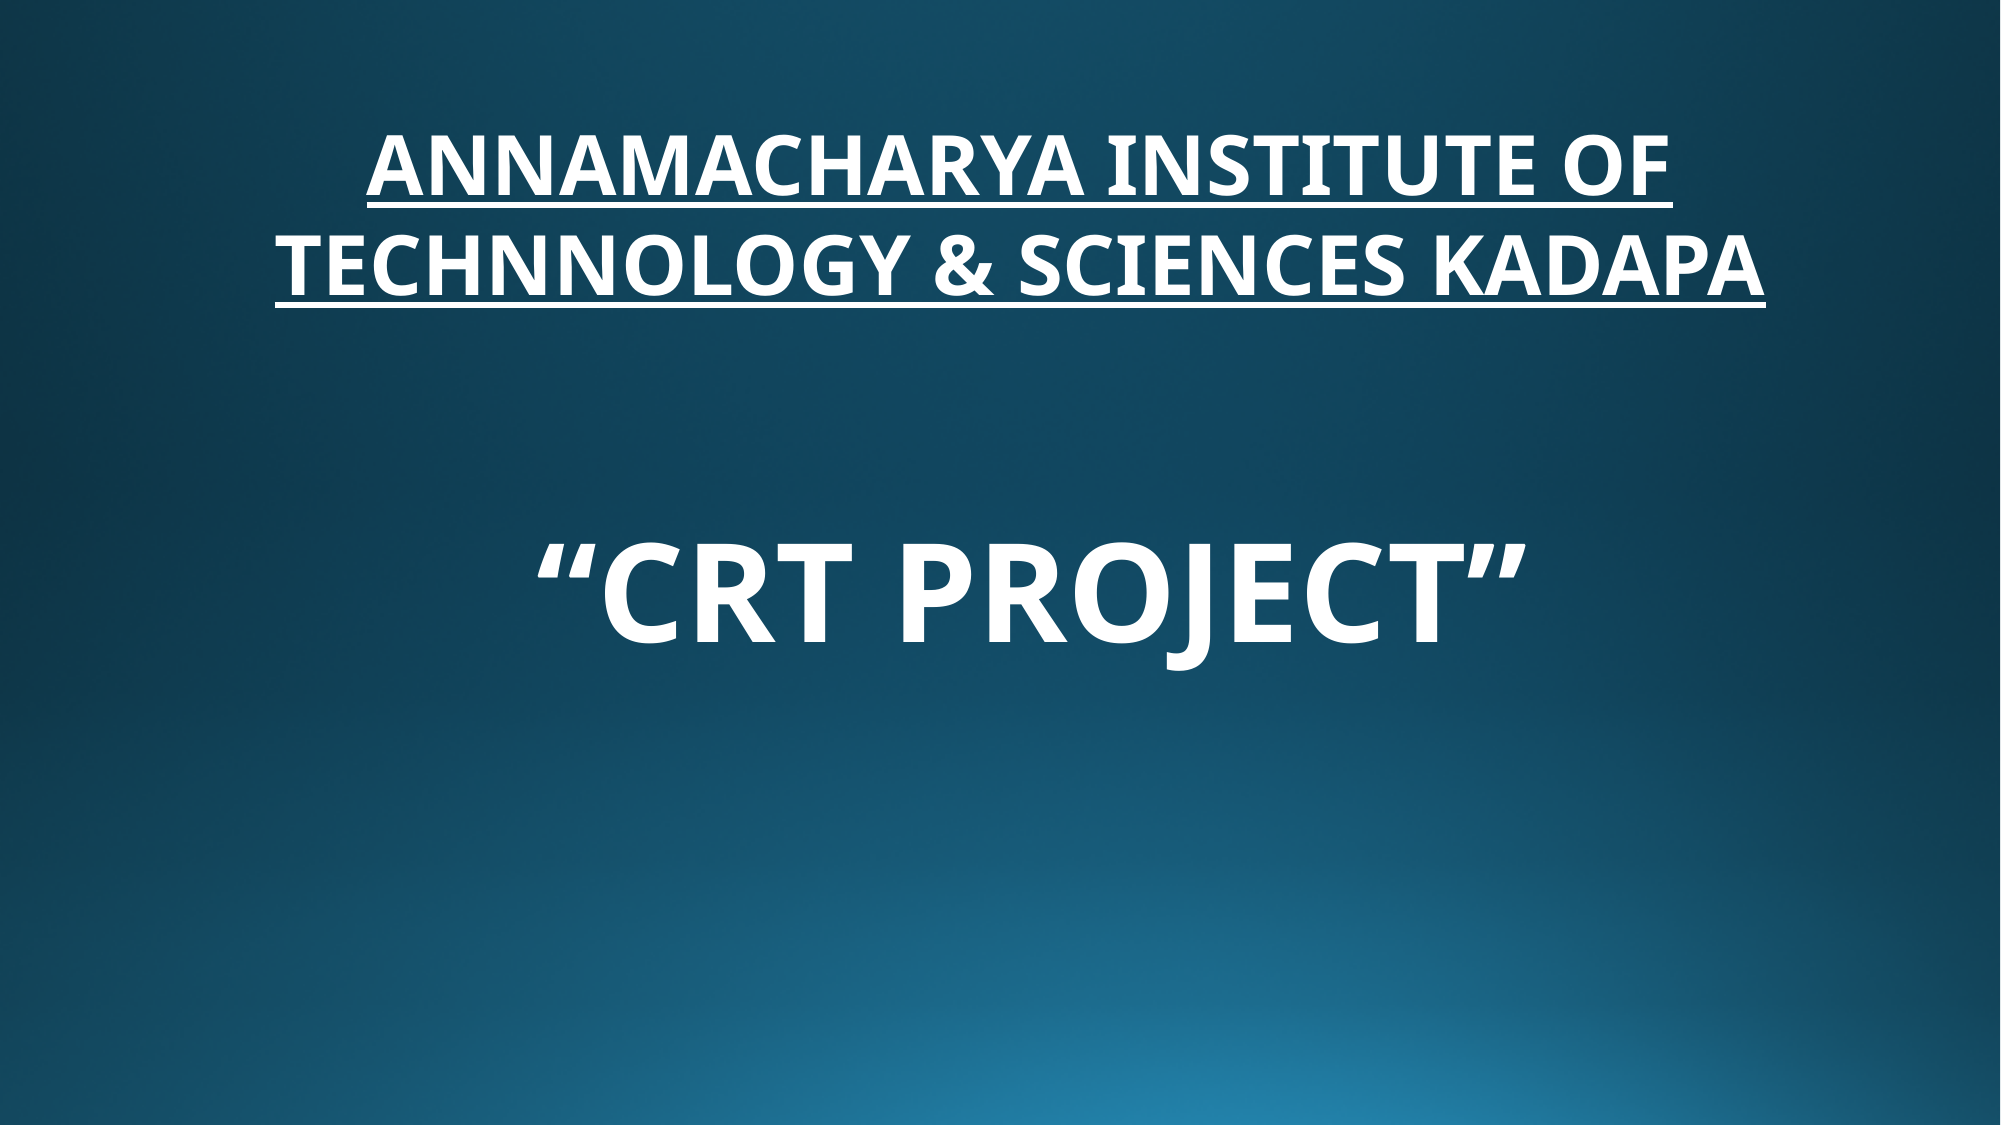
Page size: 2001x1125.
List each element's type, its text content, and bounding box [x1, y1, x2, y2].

picture [0, 0, 2001, 1125]
text_box ANNAMACHARYA INSTITUTE OF TECHNNOLOGY & SCIENCES KADAPA [54, 105, 1987, 320]
text_box “CRT PROJECT” [521, 497, 1796, 678]
